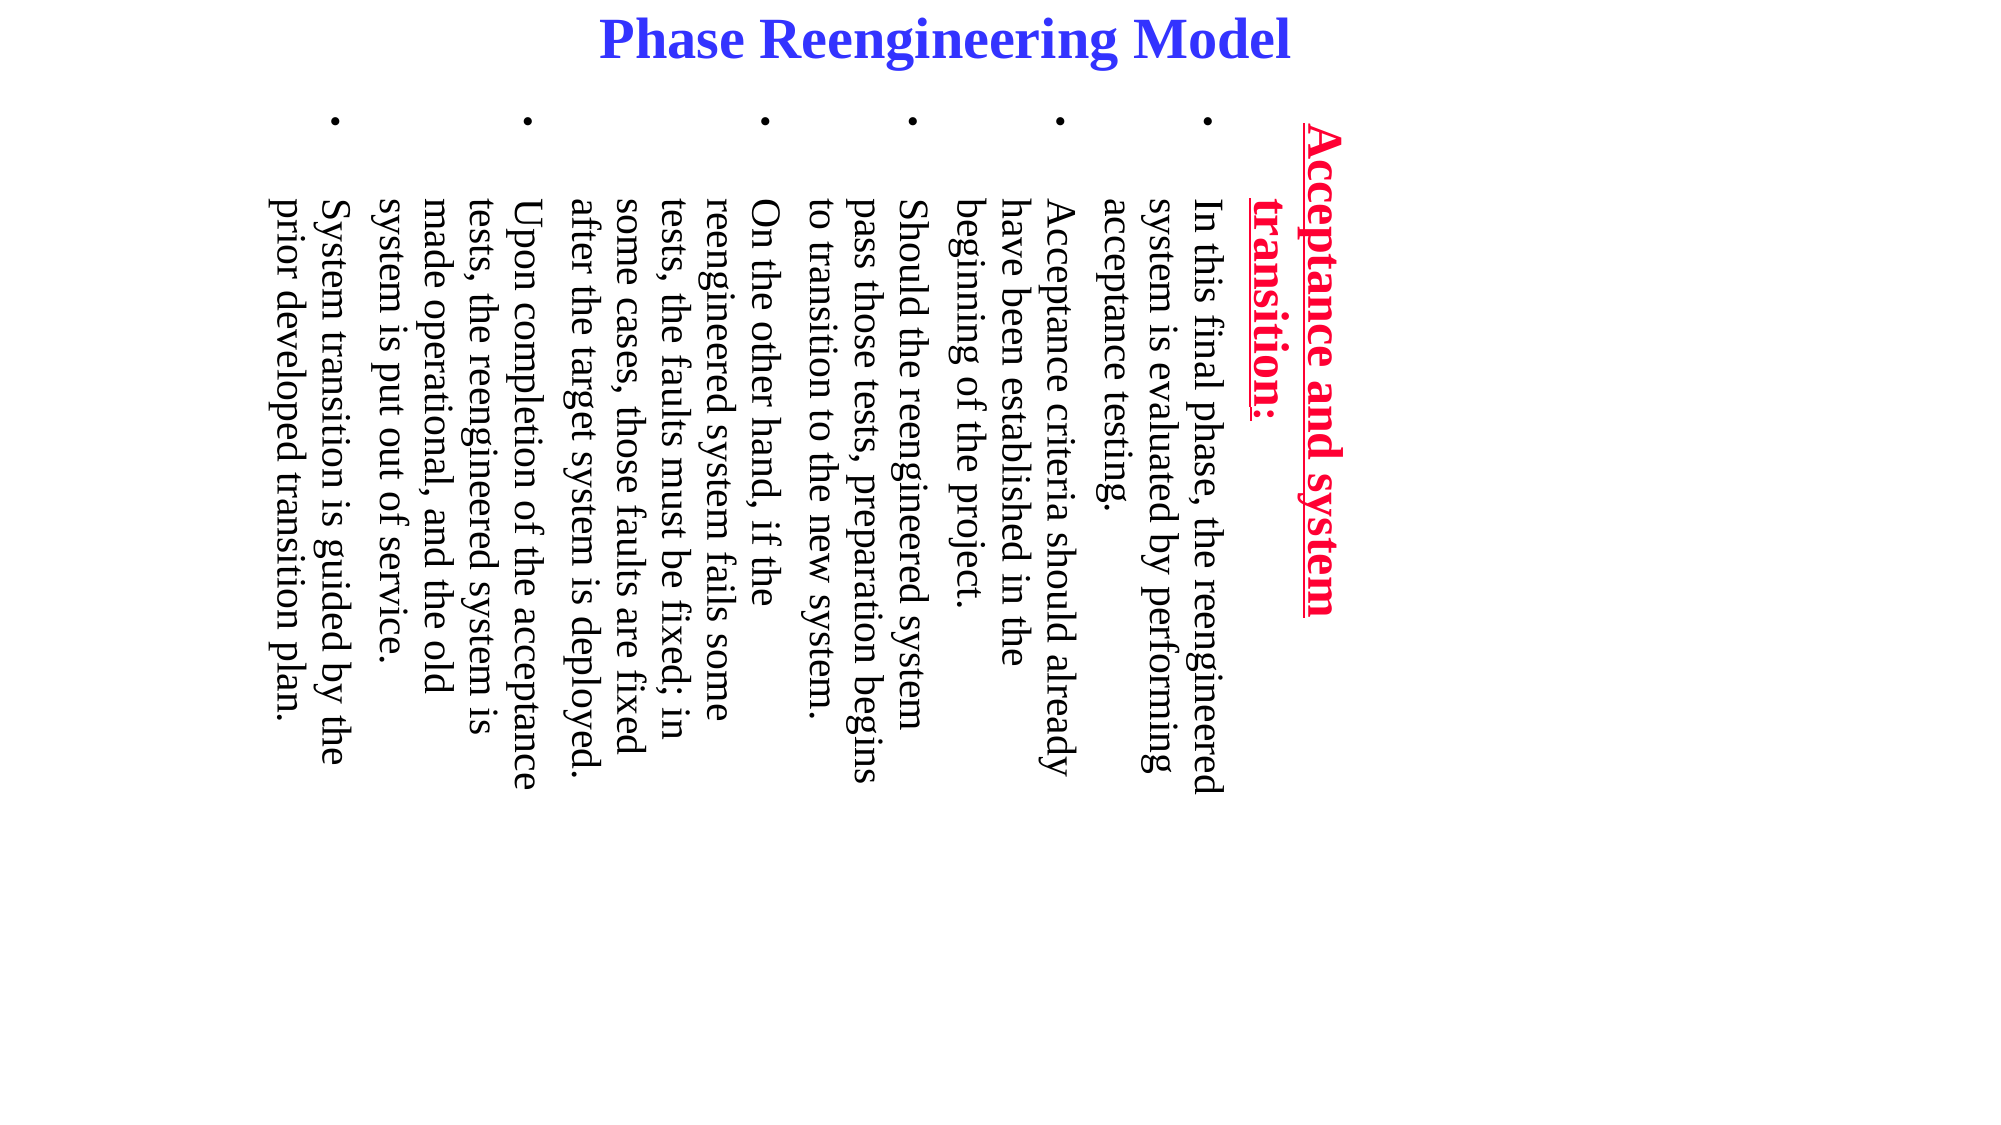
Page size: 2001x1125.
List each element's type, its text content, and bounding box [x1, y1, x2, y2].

title Phase Reengineering Model [167, 0, 1725, 80]
list Acceptance and system transition: In this final phase, the reengineered system is evaluated by performing acceptance testing. Acceptance criteria should already have been established in the beginning of the project. Should the reengineered system pass those tests, preparation begins to transition to the new system. On the other hand, if the reengineered system fails some tests, the faults must be fixed; in some cases, those faults are fixed after the target system is deployed. Upon completion of the acceptance tests, the reengineered system is made operational, and the old system is put out of service. System transition is guided by the prior developed transition plan. [260, 108, 1707, 822]
